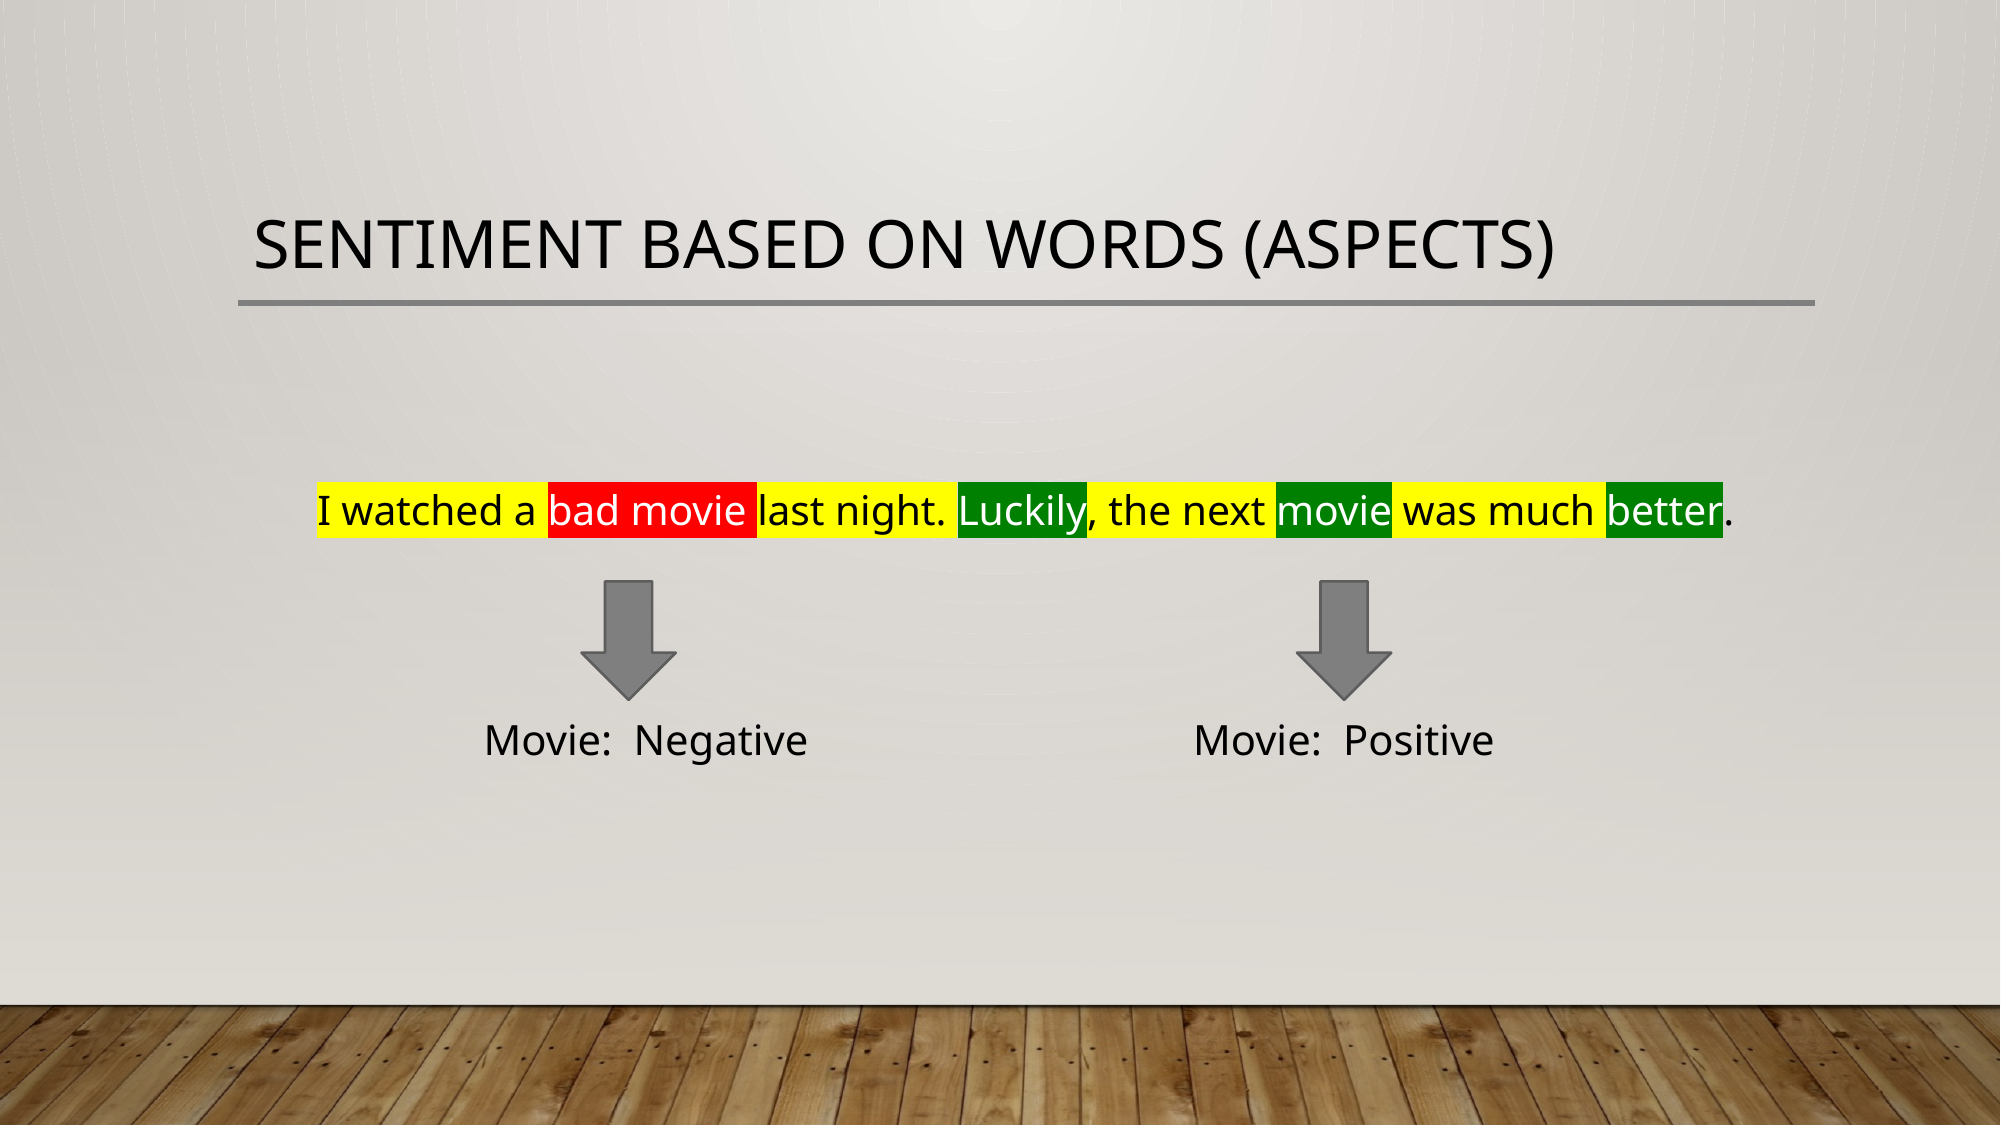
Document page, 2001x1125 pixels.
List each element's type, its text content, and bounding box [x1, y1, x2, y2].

picture [0, 1005, 2000, 1125]
text_box [1295, 580, 1393, 701]
text_box [580, 580, 677, 701]
text_box Movie: Negative [468, 706, 824, 771]
list I watched a bad movie last night. Luckily, the next movie was much better. [238, 467, 1814, 567]
text_box Movie: Positive [1178, 706, 1510, 771]
title Sentiment based on Words (ASPECTS) [238, 131, 1814, 305]
